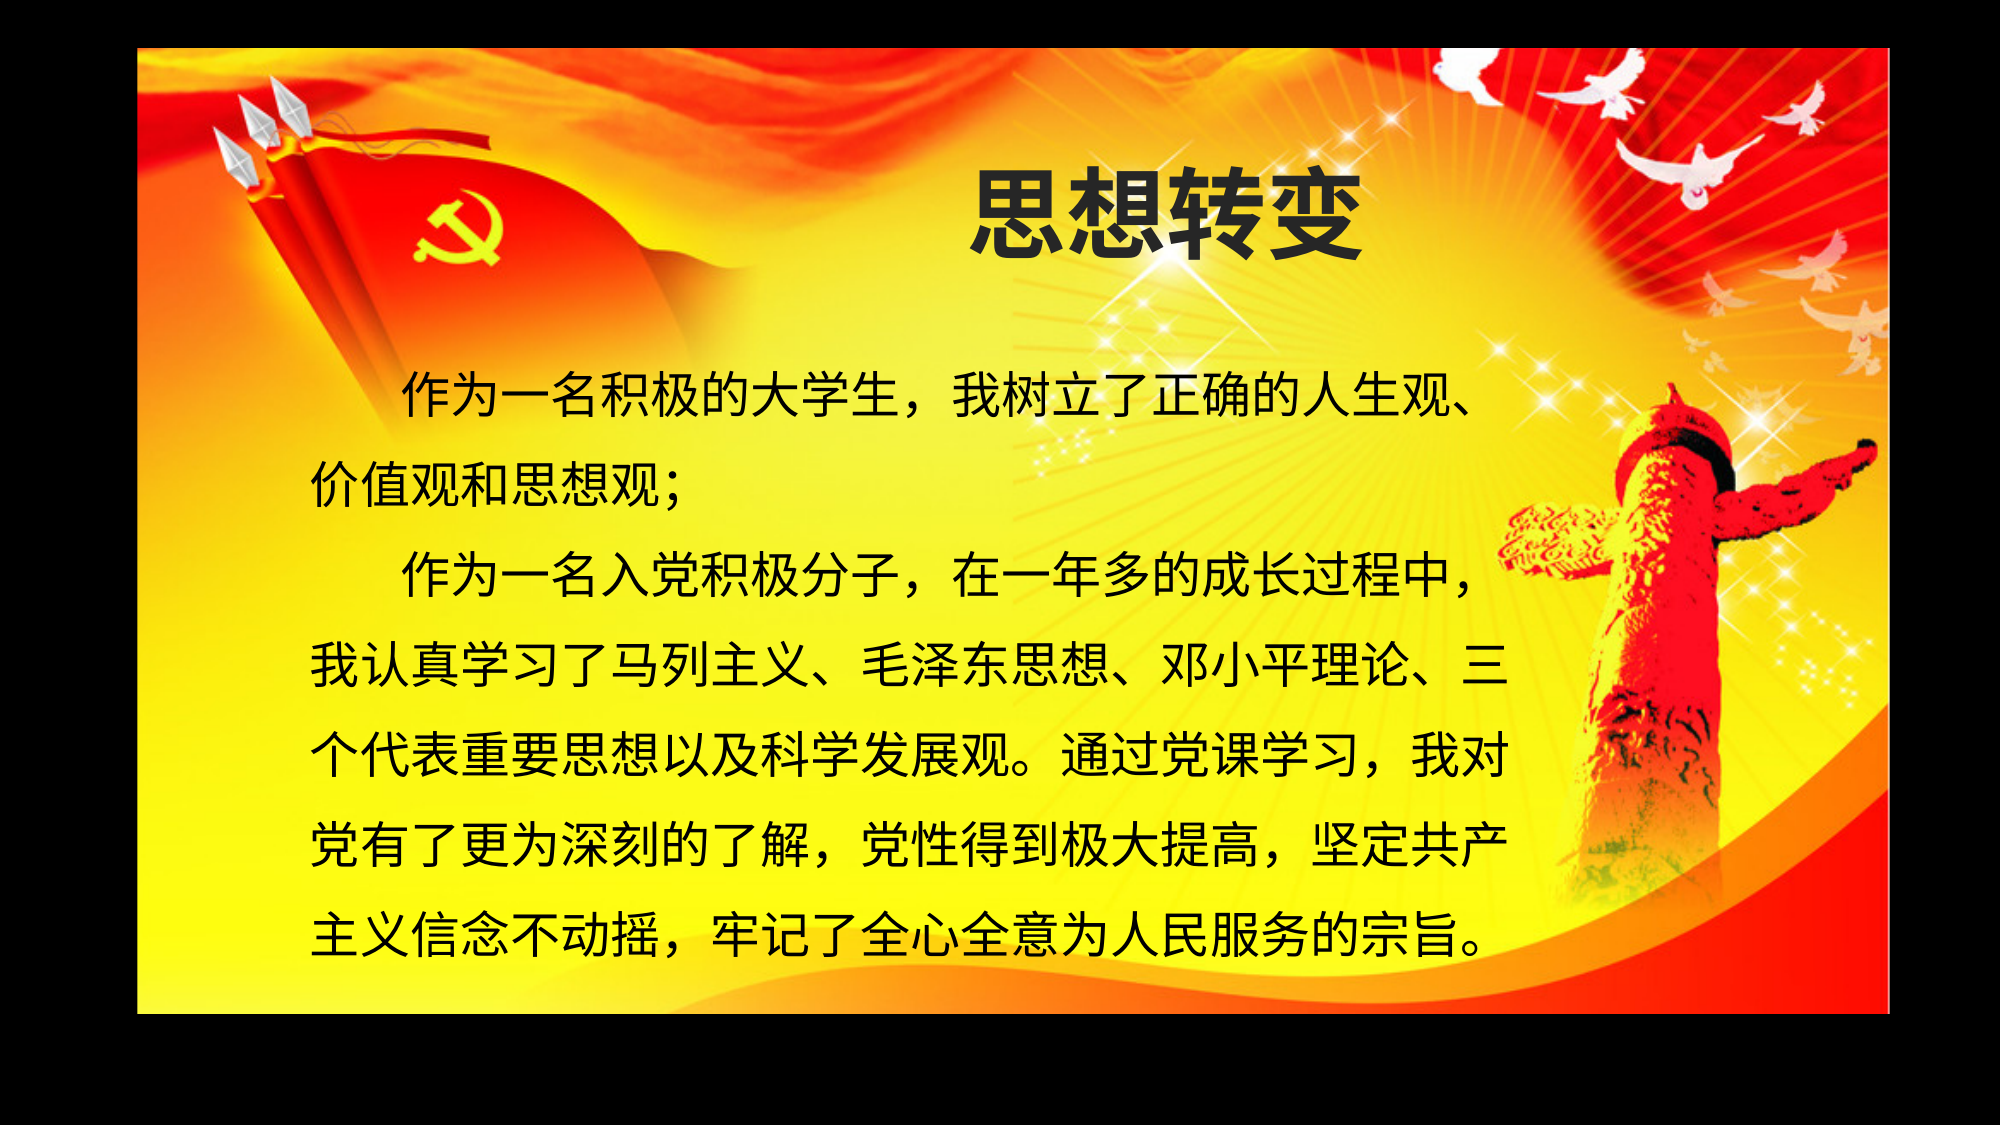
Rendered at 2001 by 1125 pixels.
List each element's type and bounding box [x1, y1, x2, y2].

picture [137, 48, 1890, 1014]
